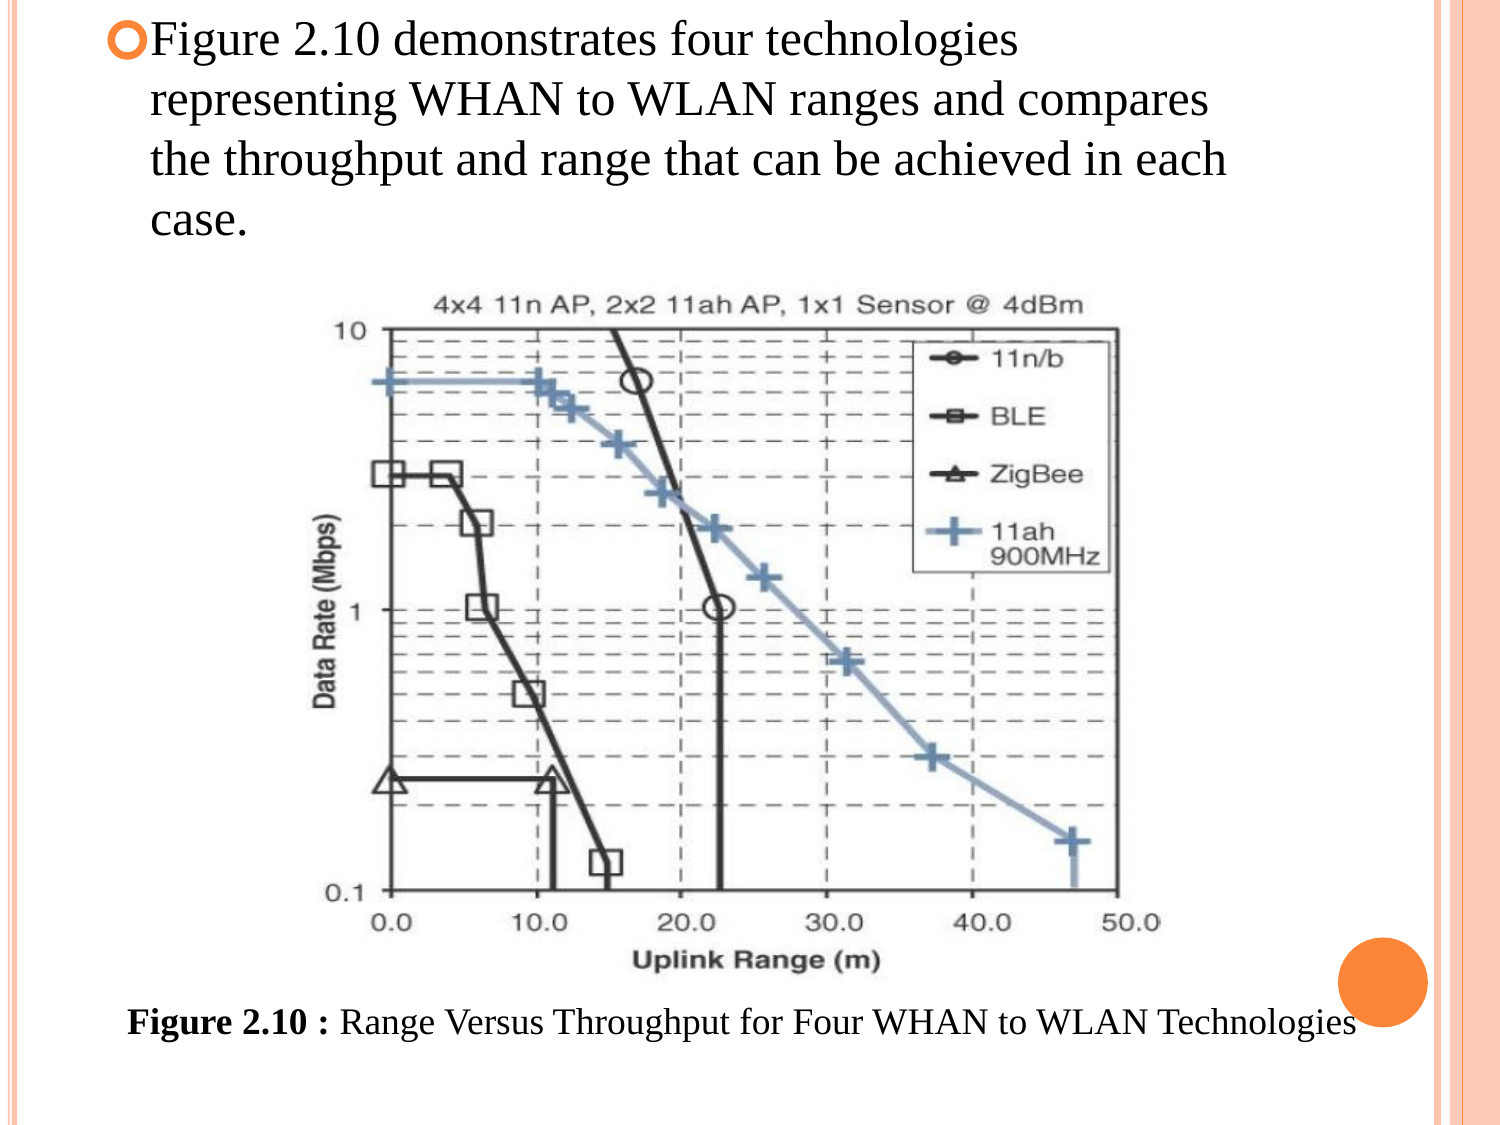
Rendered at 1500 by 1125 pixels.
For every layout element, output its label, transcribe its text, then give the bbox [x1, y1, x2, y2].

text_box Figure 2.10 demonstrates four technologies representing WHAN to WLAN ranges and compares the throughput and range that can be achieved in each case. [102, 3, 1279, 246]
text_box Figure 2.10 : Range Versus Throughput for Four WHAN to WLAN Technologies [125, 994, 1359, 1042]
picture [306, 287, 1170, 983]
